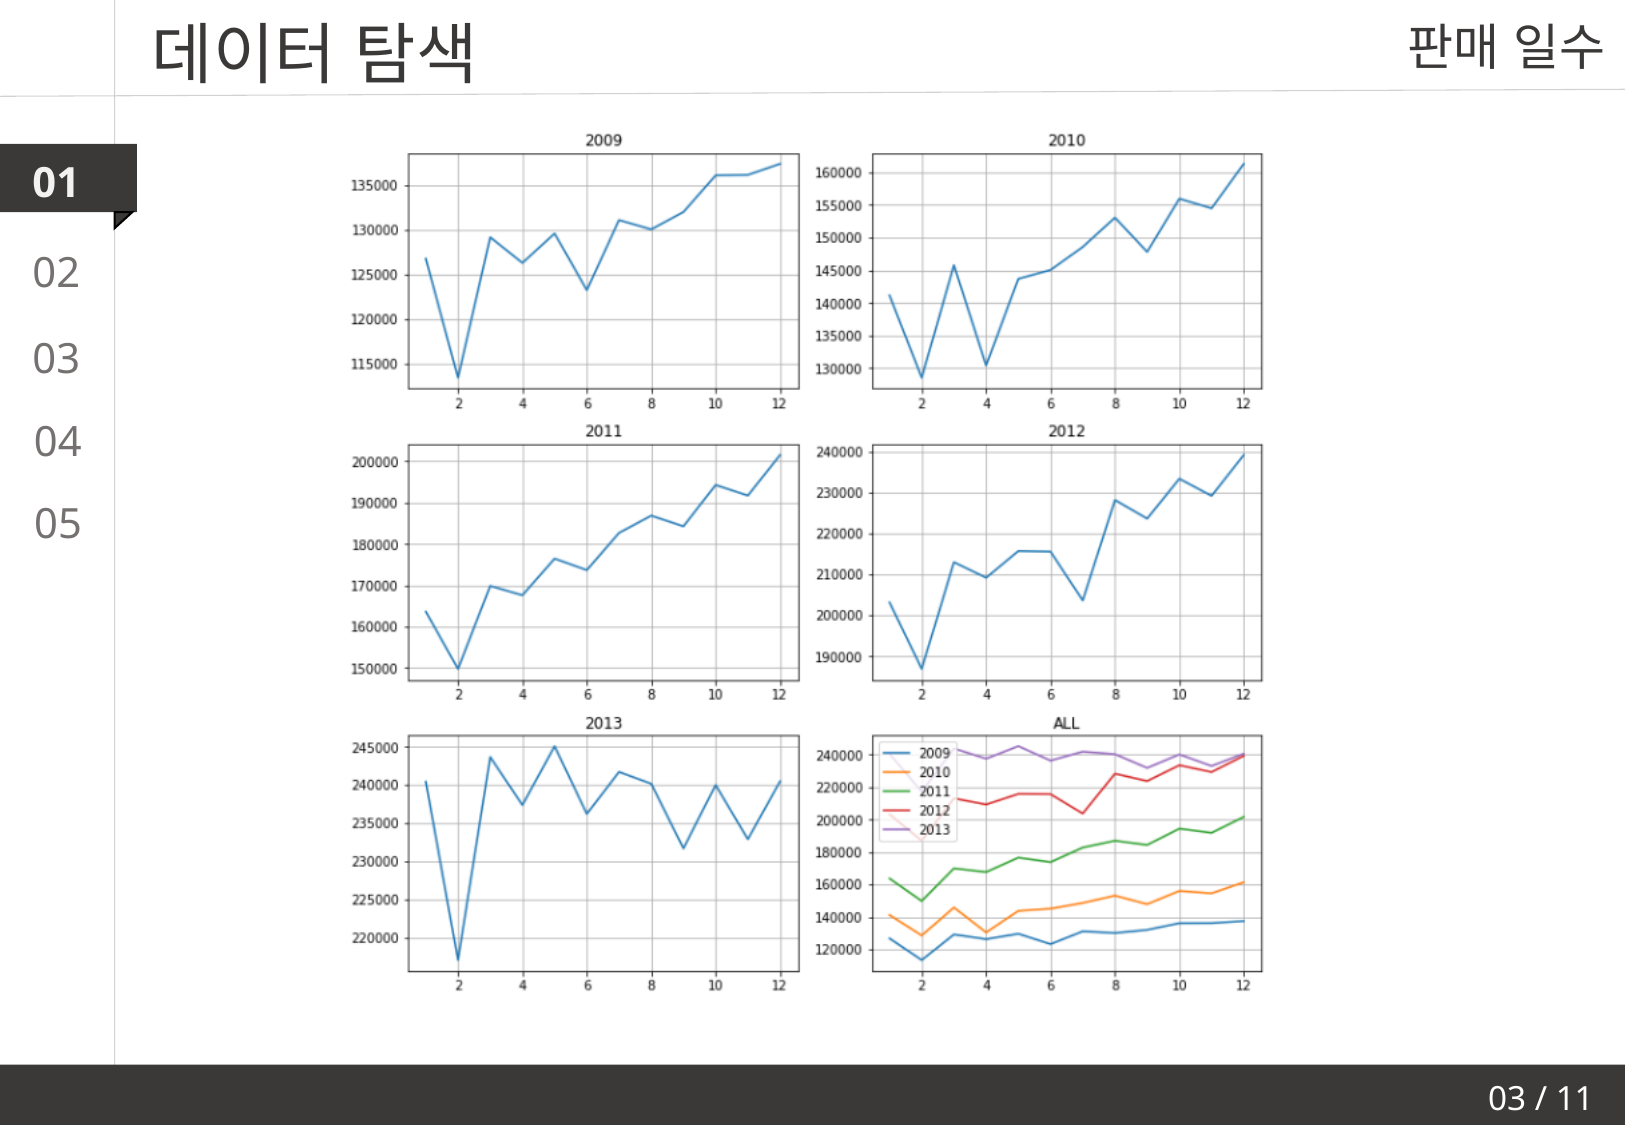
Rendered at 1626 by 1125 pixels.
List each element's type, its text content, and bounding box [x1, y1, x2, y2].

text_box 판매 일수 [1392, 8, 1625, 83]
picture [337, 119, 1300, 1006]
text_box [0, 89, 1625, 97]
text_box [0, 143, 137, 556]
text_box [0, 1064, 1625, 1125]
text_box 데이터 탐색 [136, 4, 739, 89]
